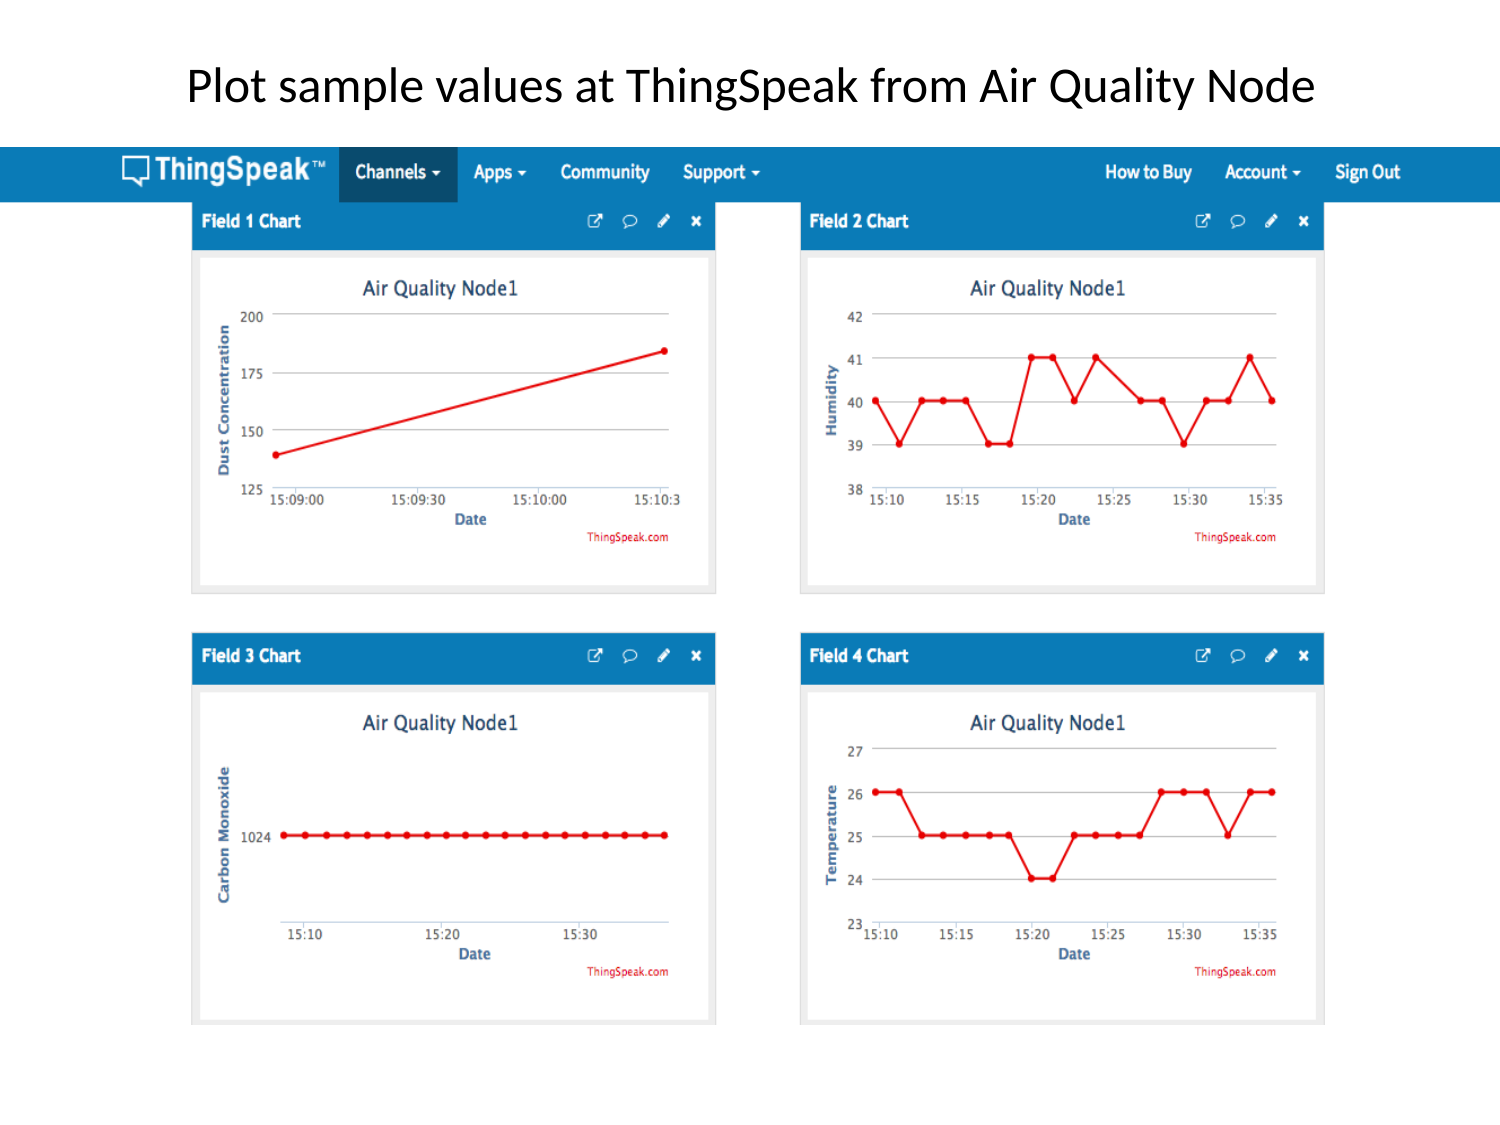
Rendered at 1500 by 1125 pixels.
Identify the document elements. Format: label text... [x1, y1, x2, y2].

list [0, 125, 1500, 1047]
title Plot sample values at ThingSpeak from Air Quality Node [76, 30, 1427, 123]
